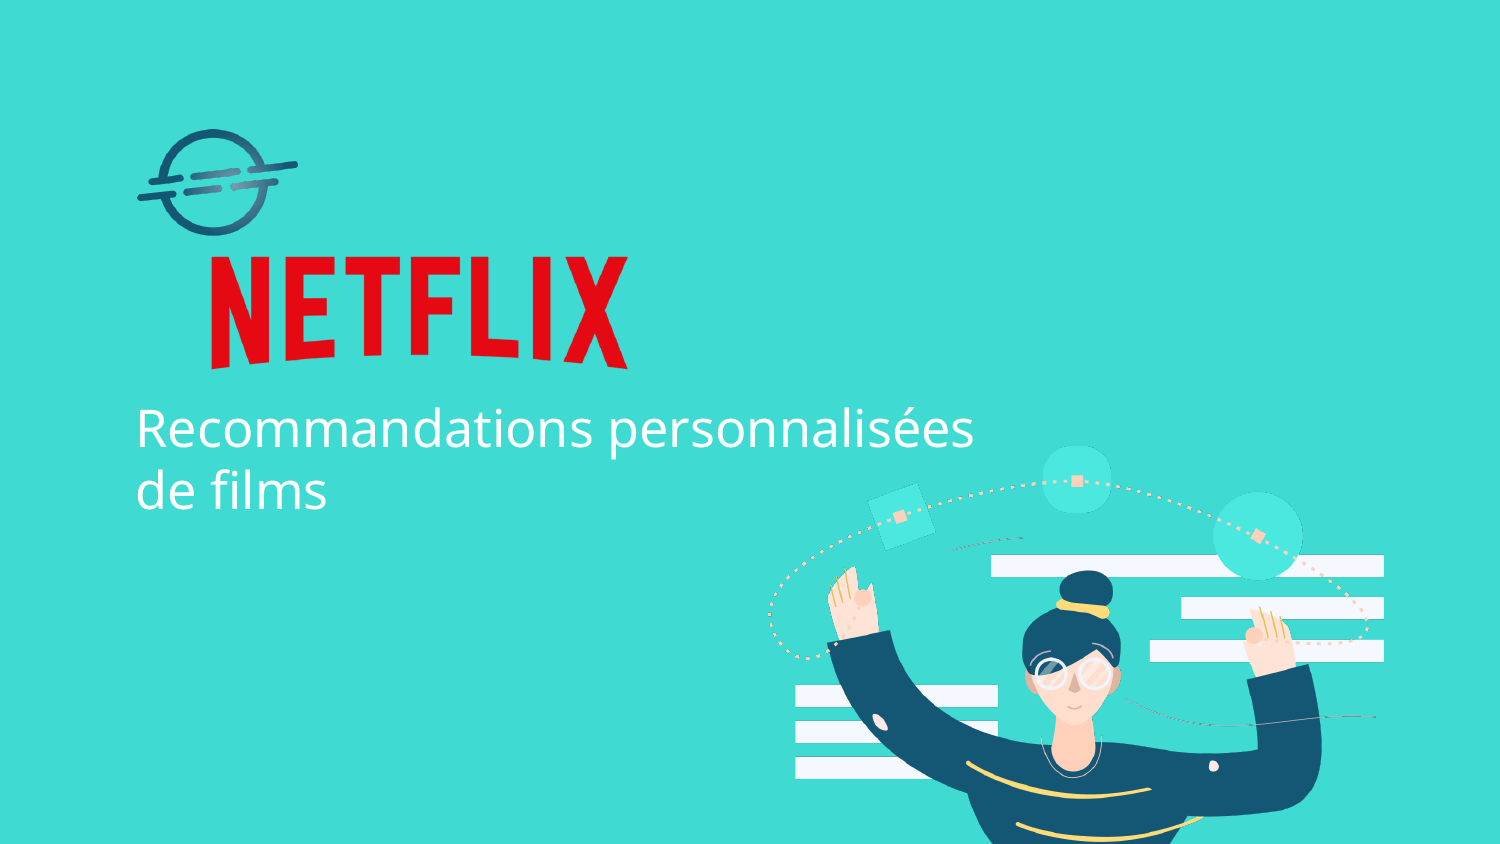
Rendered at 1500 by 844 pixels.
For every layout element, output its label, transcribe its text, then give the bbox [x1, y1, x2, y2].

picture [768, 425, 1396, 844]
title Recommandations personnalisées de films [120, 447, 763, 536]
picture [197, 243, 641, 379]
picture [137, 128, 298, 237]
